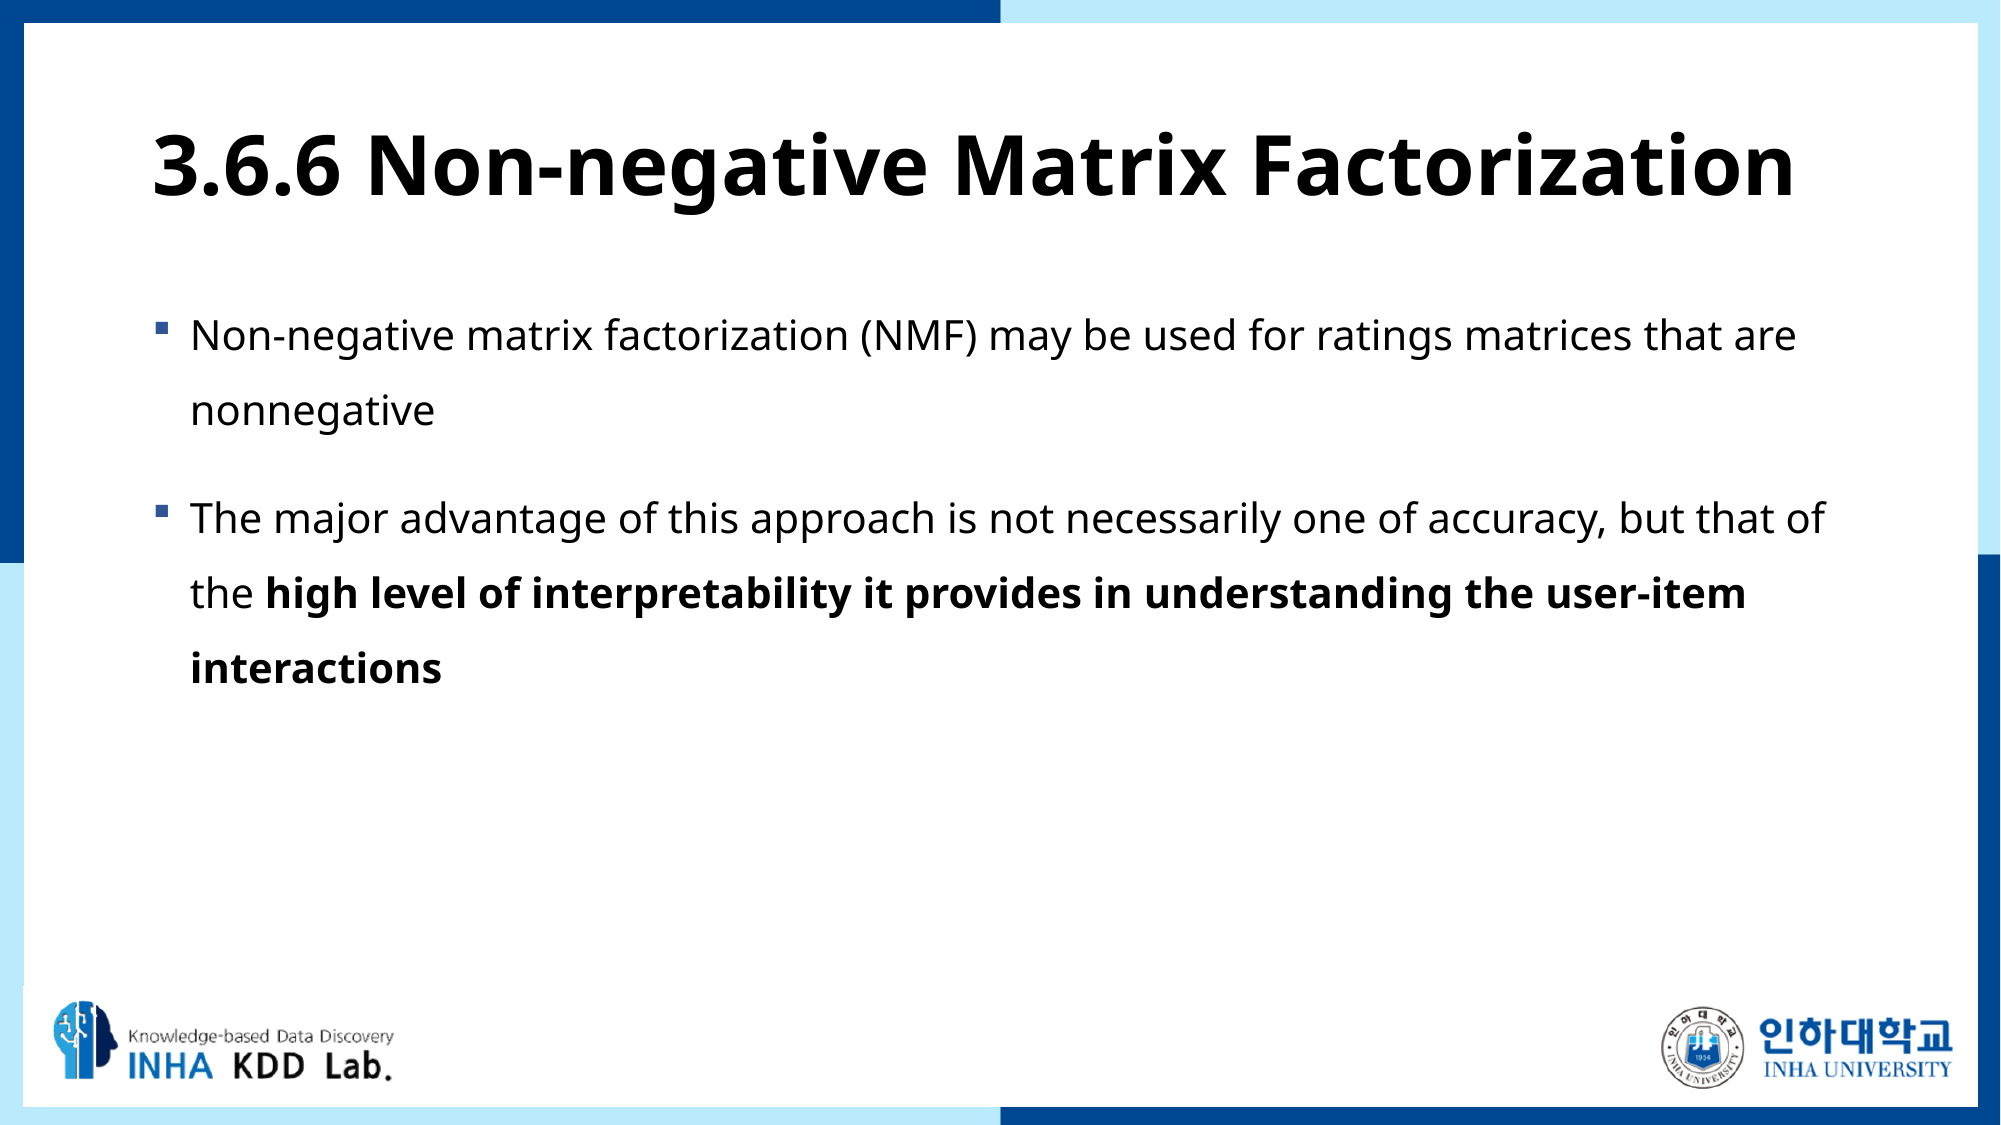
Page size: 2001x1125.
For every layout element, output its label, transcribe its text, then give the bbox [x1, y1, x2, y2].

title 3.6.6 Non-negative Matrix Factorization [137, 59, 1863, 275]
list Non-negative matrix factorization (NMF) may be used for ratings matrices that are nonnegative The major advantage of this approach is not necessarily one of accuracy, but that of the high level of interpretability it provides in understanding the user-item interactions [137, 275, 1863, 990]
picture [0, 0, 2001, 1125]
